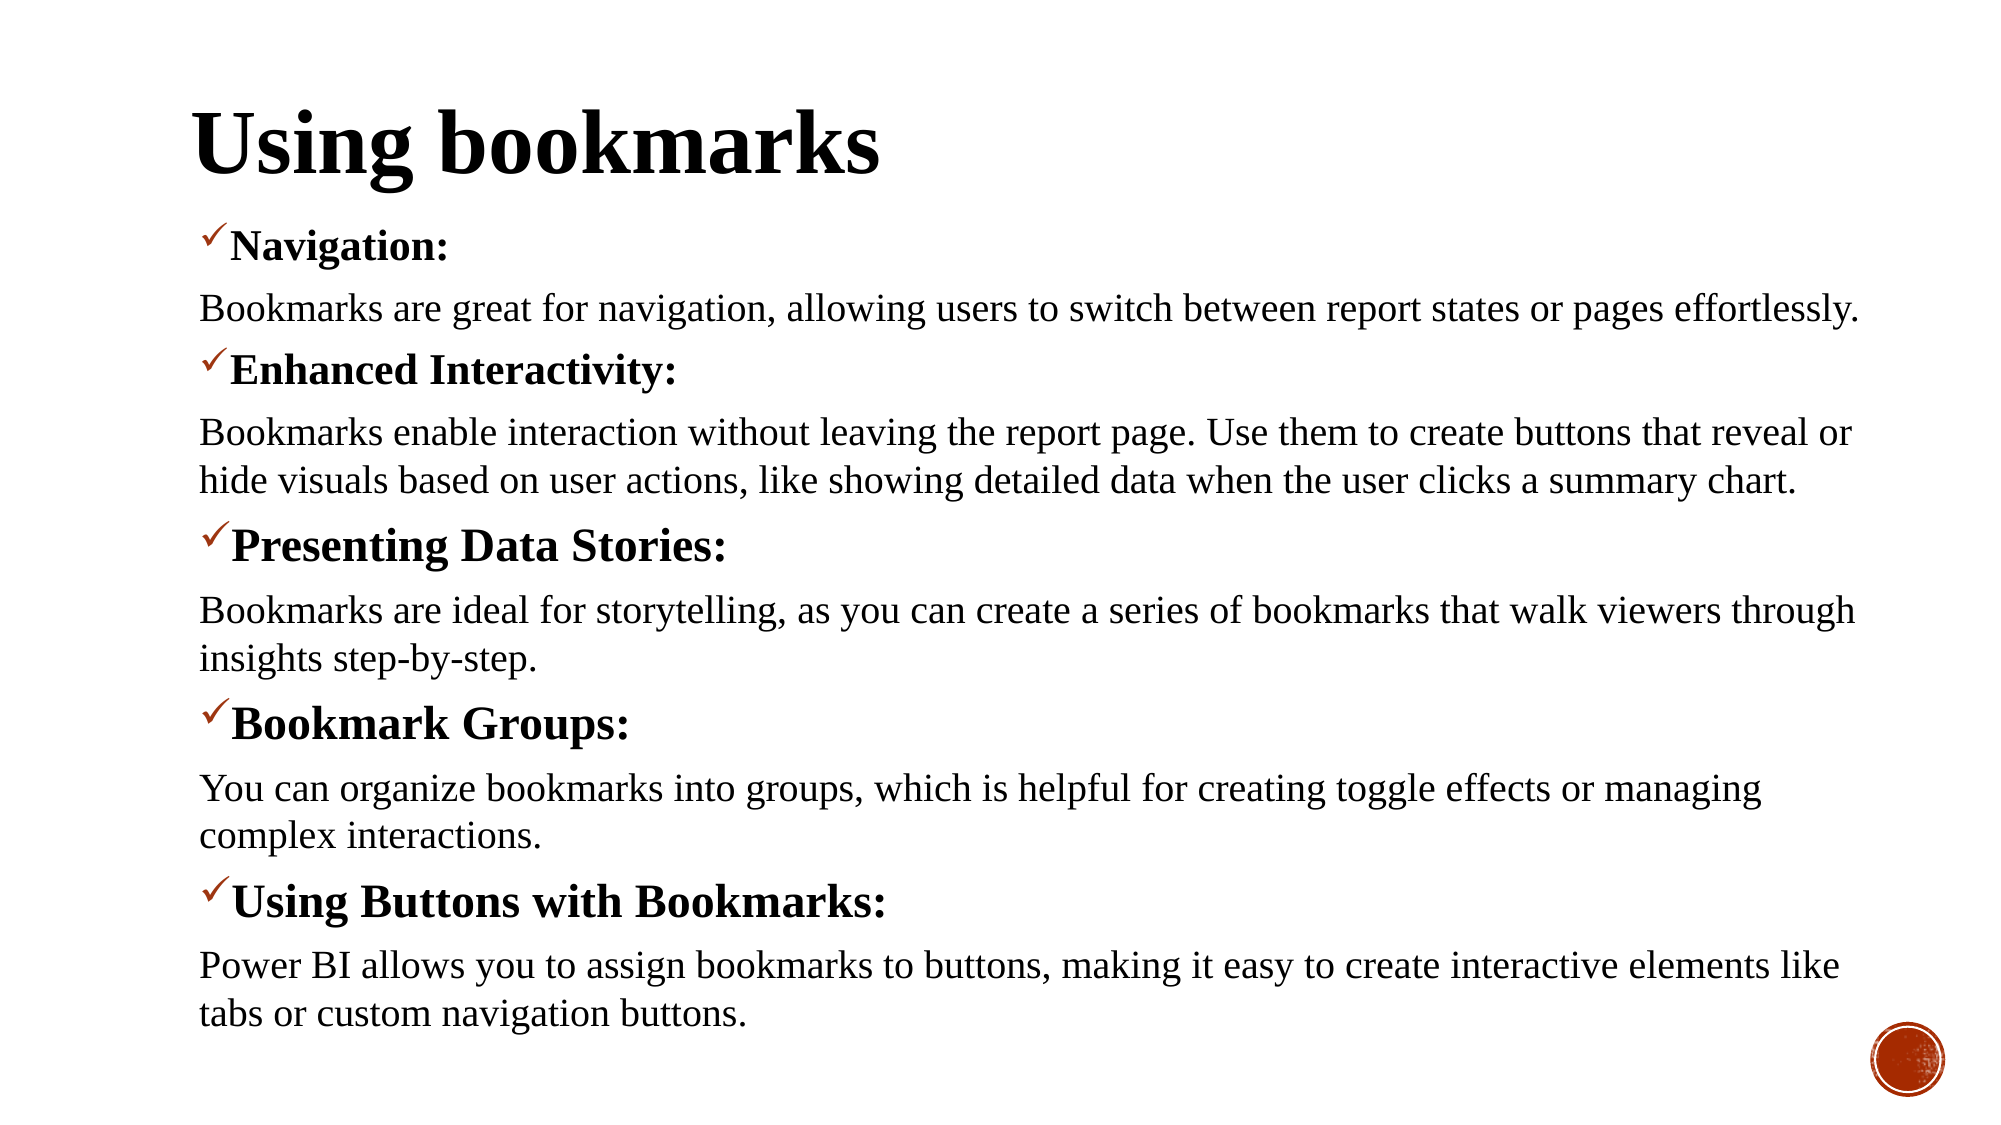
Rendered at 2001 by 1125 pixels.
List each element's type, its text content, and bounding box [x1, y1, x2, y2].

list Navigation: Bookmarks are great for navigation, allowing users to switch between report states or pages effortlessly. Enhanced Interactivity: Bookmarks enable interaction without leaving the report page. Use them to create buttons that reveal or hide visuals based on user actions, like showing detailed data when the user clicks a summary chart. Presenting Data Stories: Bookmarks are ideal for storytelling, as you can create a series of bookmarks that walk viewers through insights step-by-step. Bookmark Groups: You can organize bookmarks into groups, which is helpful for creating toggle effects or managing complex interactions. Using Buttons with Bookmarks: Power BI allows you to assign bookmarks to buttons, making it easy to create interactive elements like tabs or custom navigation buttons. [137, 208, 1891, 1085]
title Using bookmarks [175, 79, 1826, 208]
